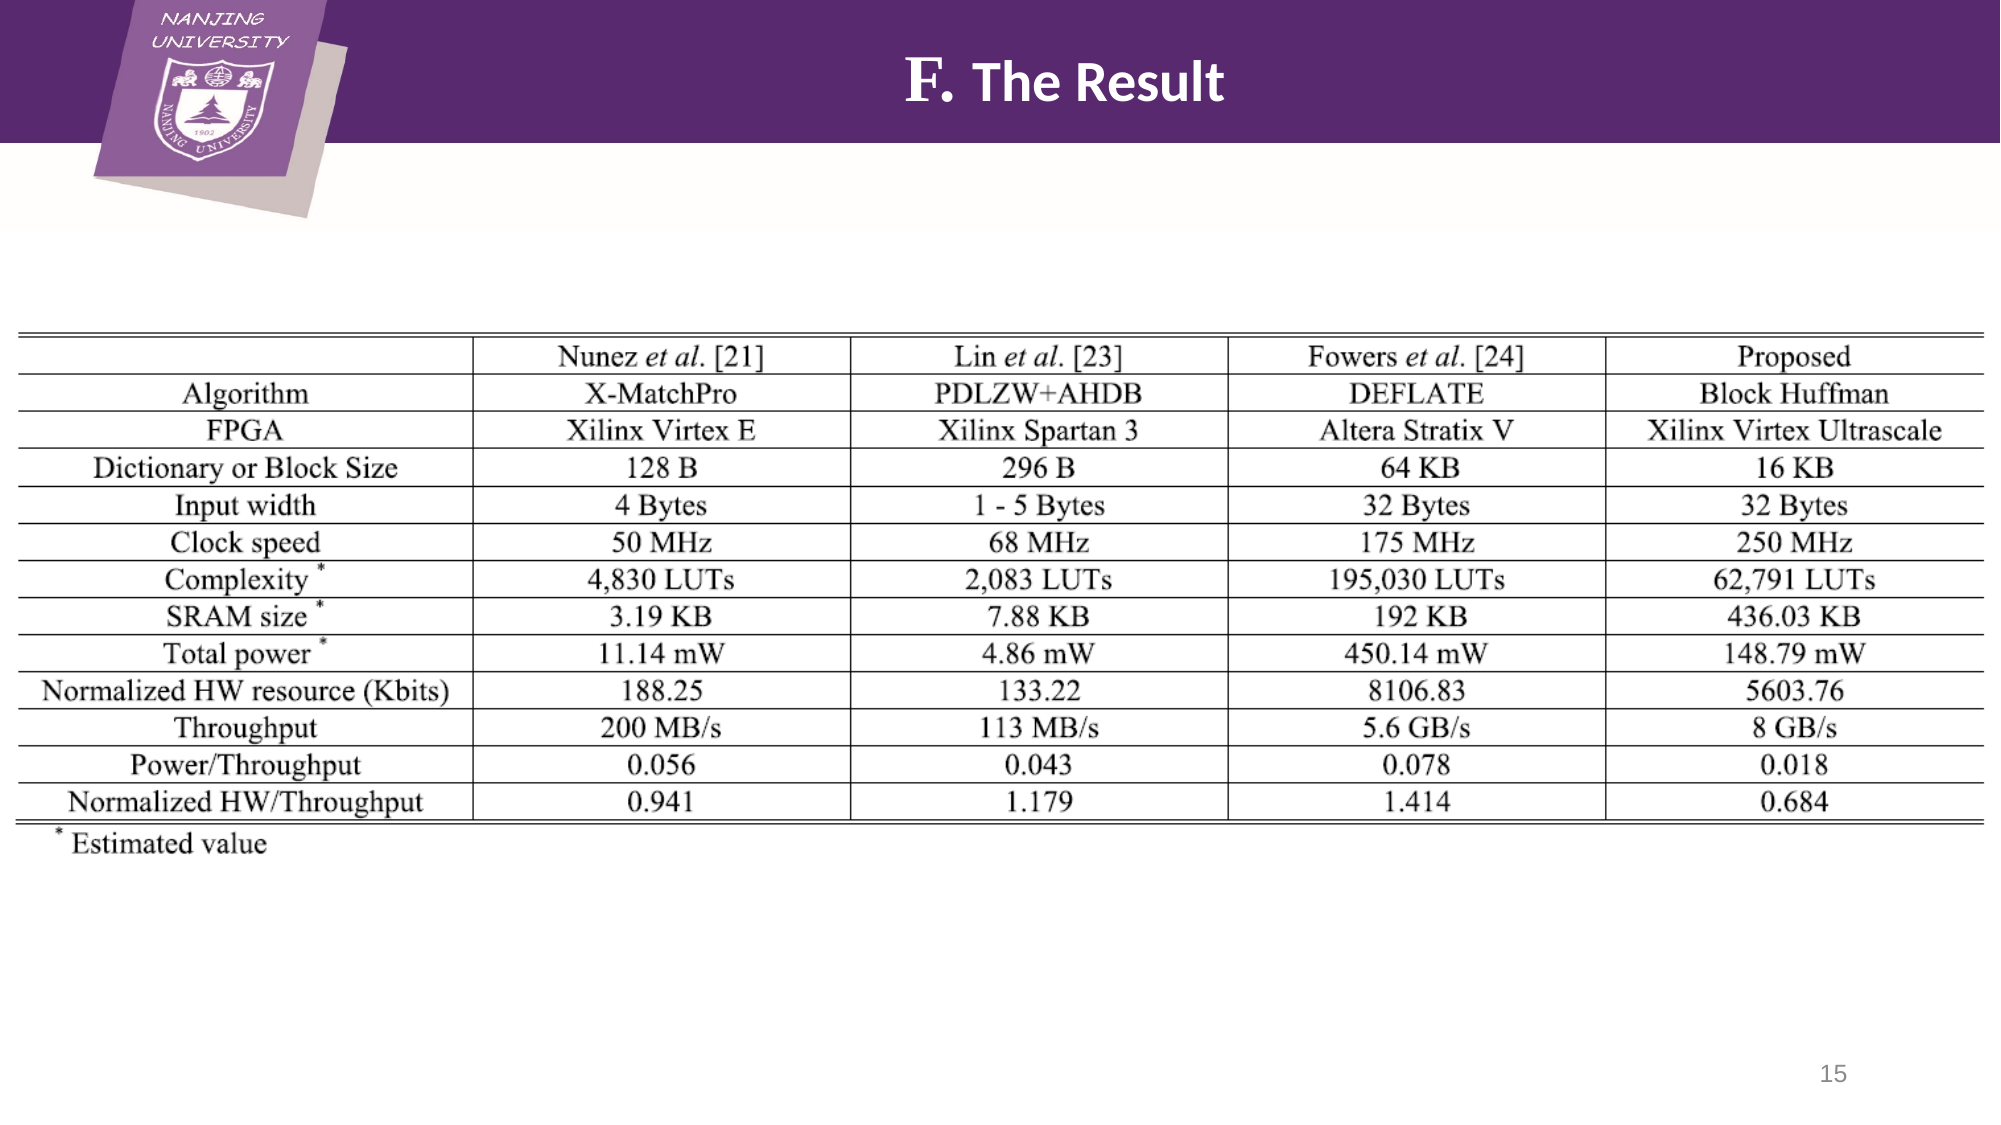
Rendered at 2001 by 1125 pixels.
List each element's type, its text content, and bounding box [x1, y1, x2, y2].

text_box F. The Result [78, 45, 2000, 114]
slide_number 15 [1412, 1042, 1863, 1103]
picture [0, 314, 2000, 863]
picture [0, 0, 2000, 232]
